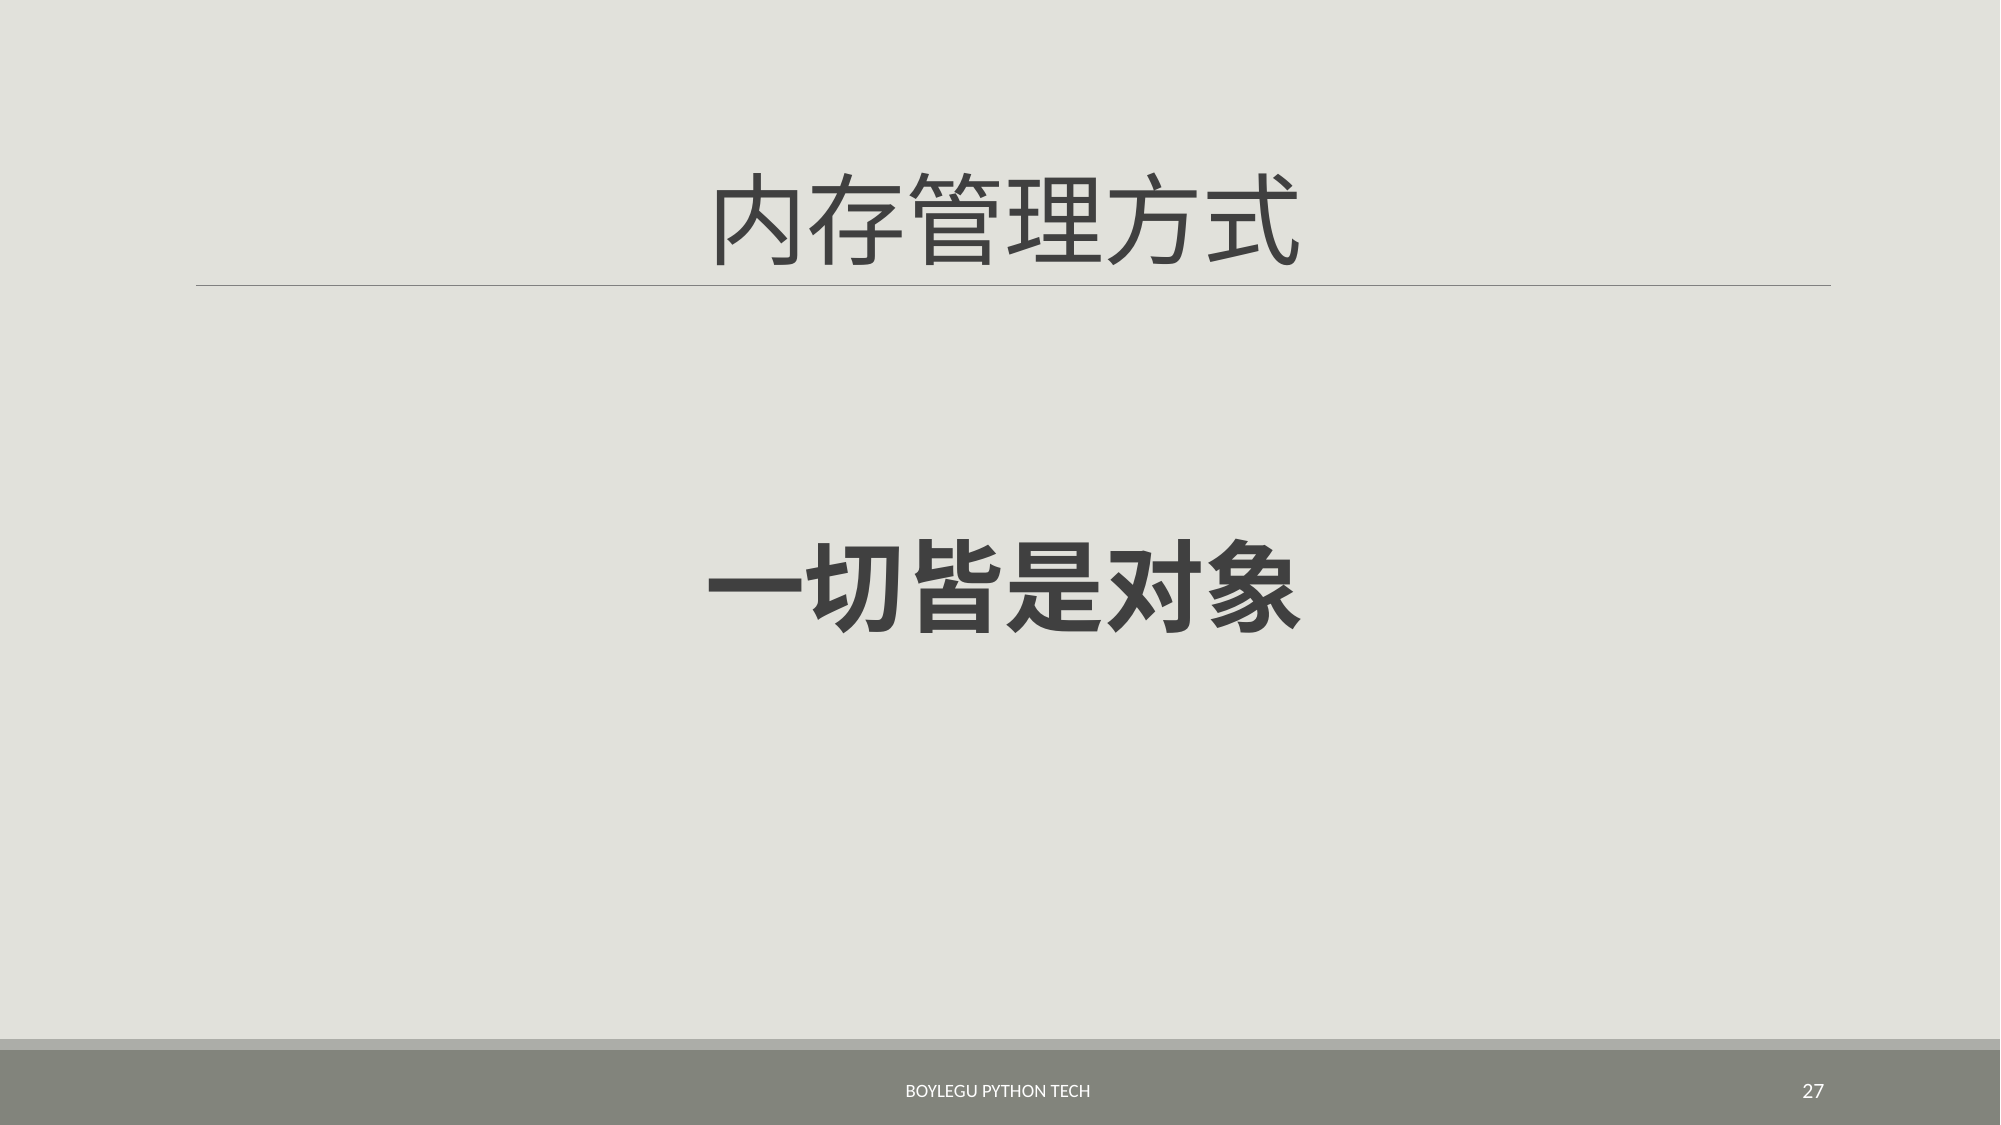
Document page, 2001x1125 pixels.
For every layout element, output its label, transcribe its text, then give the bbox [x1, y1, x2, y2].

footer BoyleGu Python Tech [604, 1059, 1396, 1120]
slide_number 27 [1624, 1059, 1840, 1120]
title 内存管理方式 [180, 47, 1830, 285]
list 一切皆是对象 [180, 302, 1830, 956]
